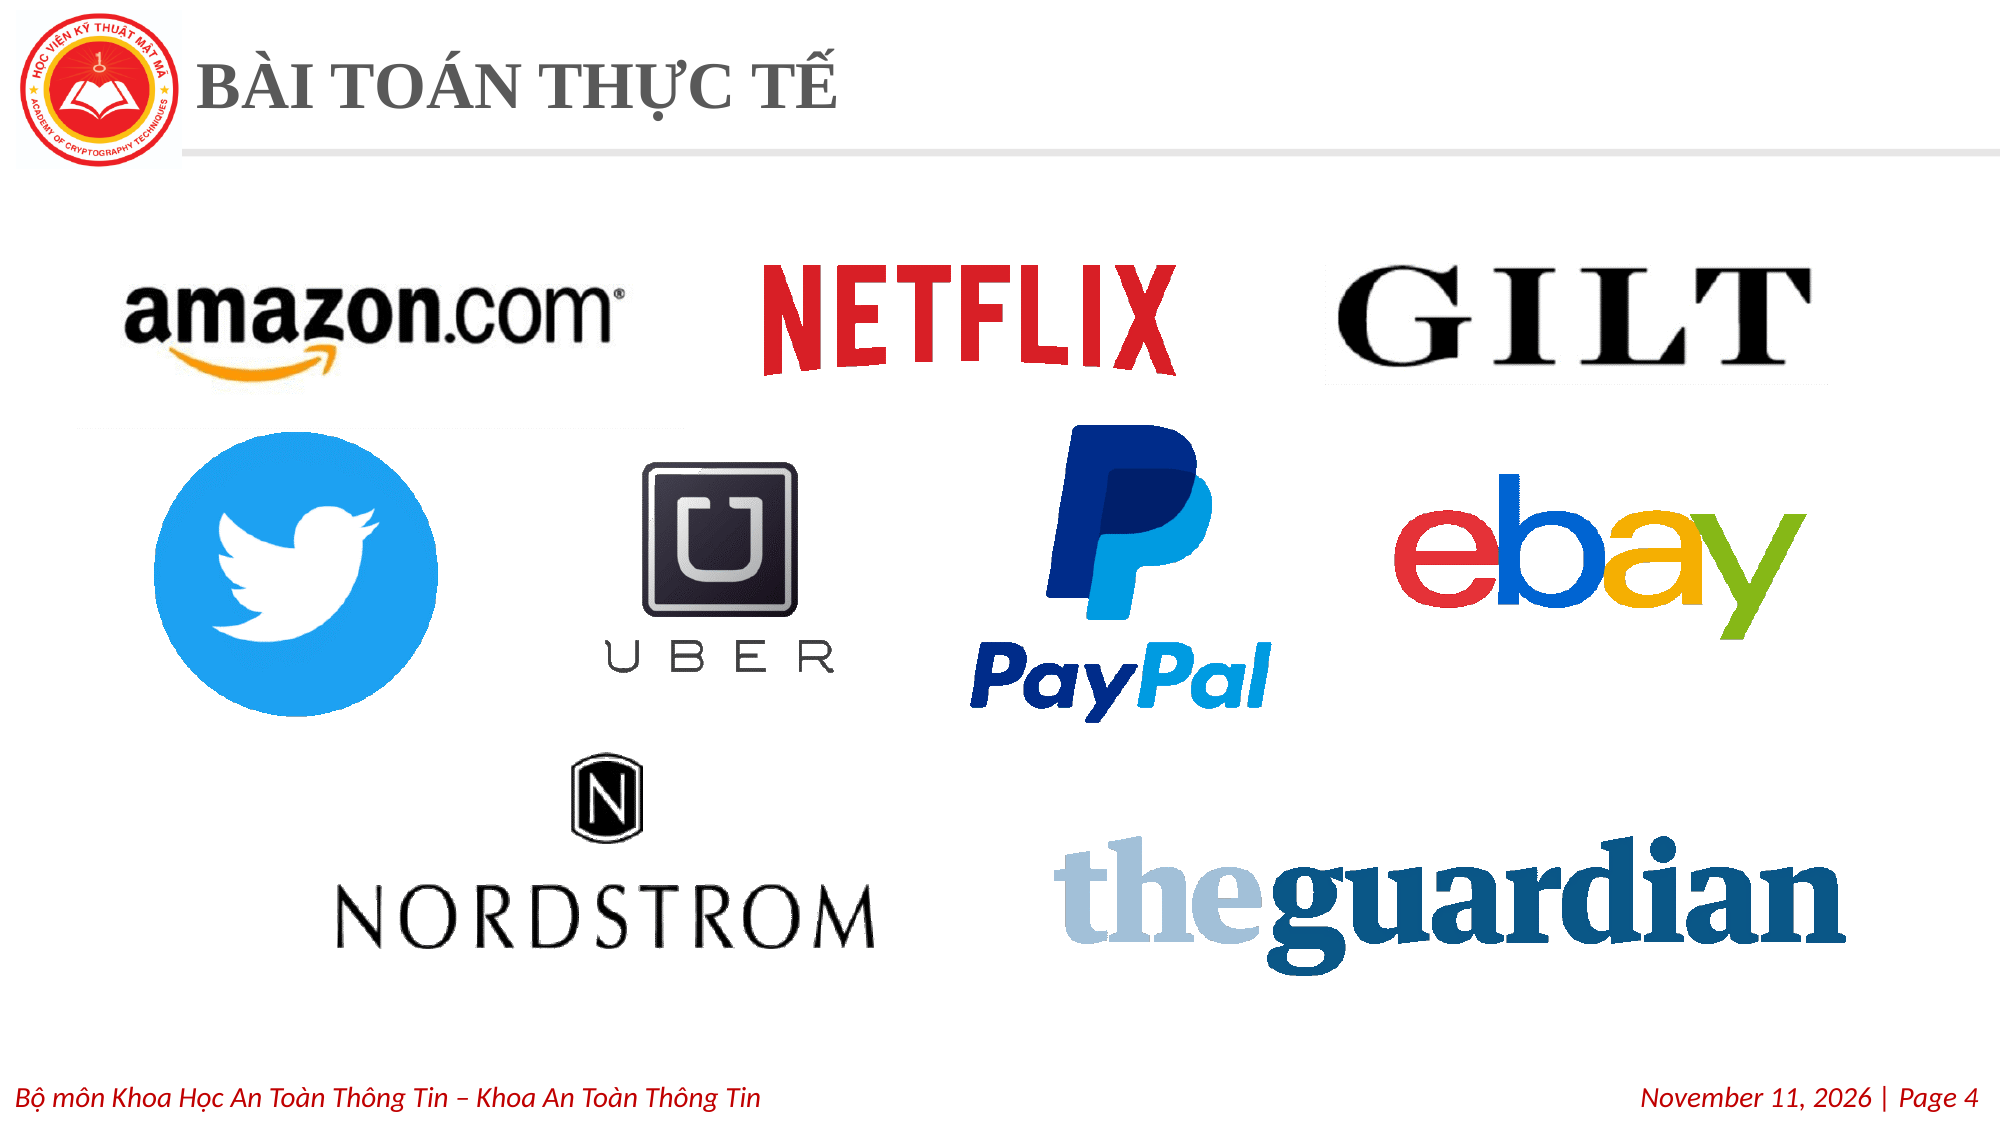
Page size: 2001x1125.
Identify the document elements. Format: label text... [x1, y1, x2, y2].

picture [65, 247, 1857, 976]
title BÀI TOÁN THỰC TẾ [181, 28, 1989, 146]
picture [16, 10, 182, 169]
